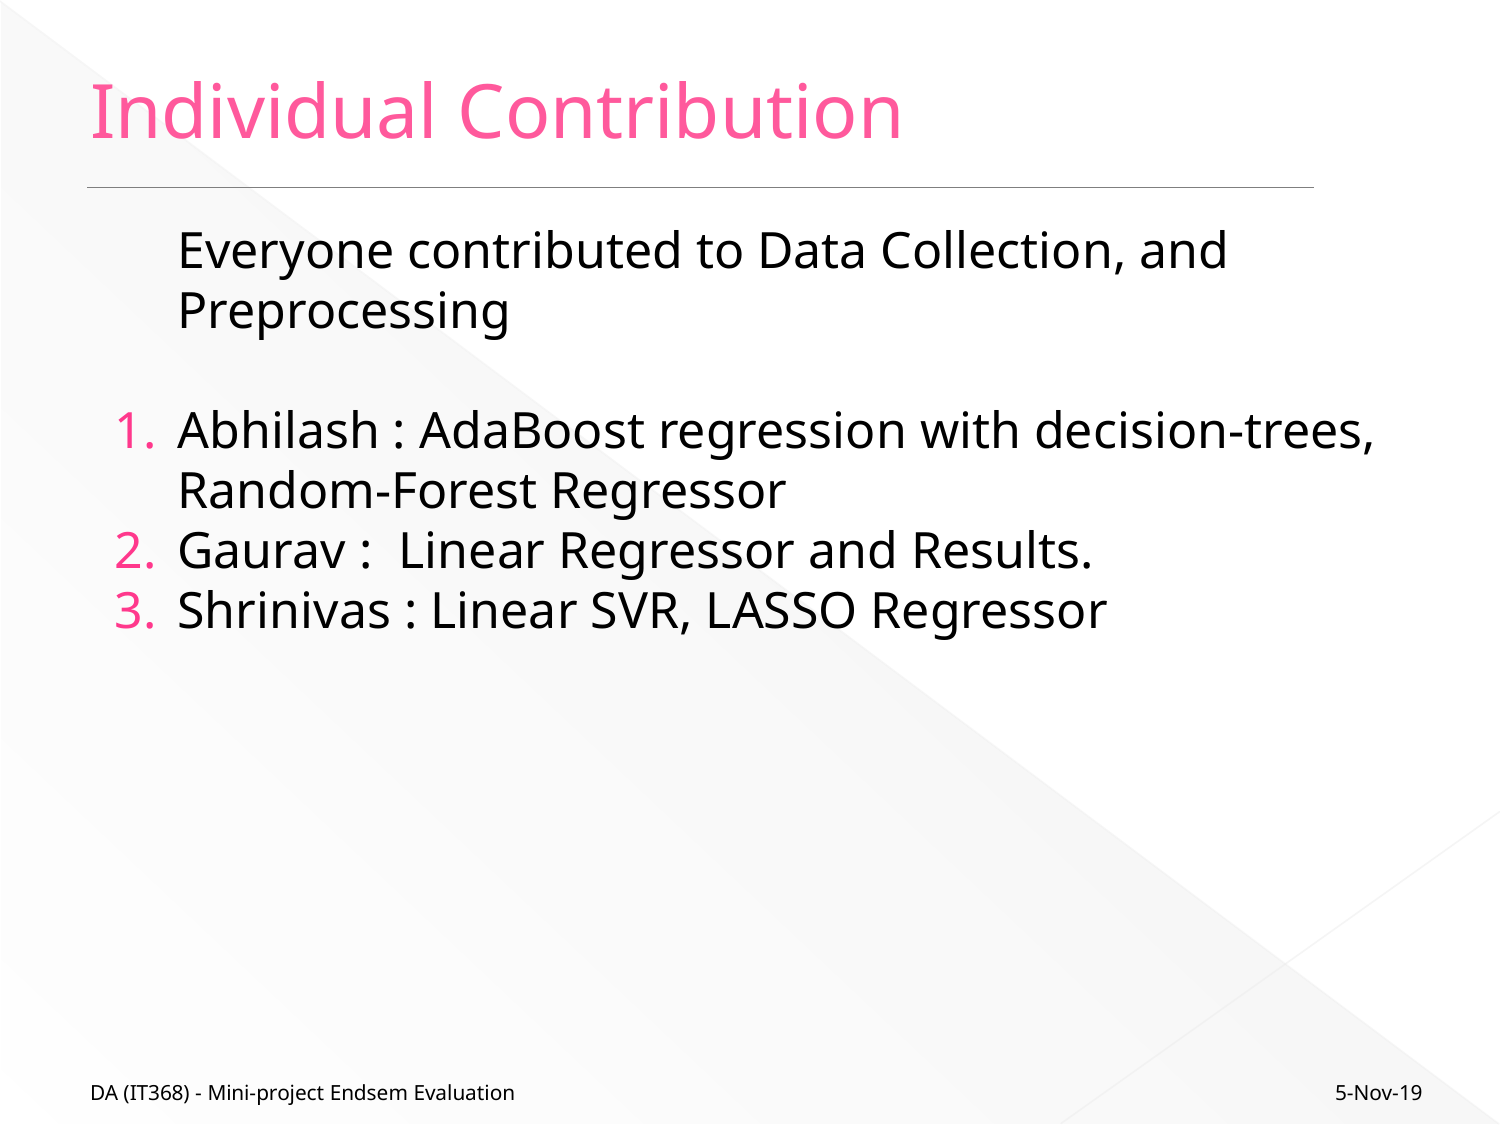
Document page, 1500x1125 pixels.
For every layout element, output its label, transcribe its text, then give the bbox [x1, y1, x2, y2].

slide_number 5-Nov-19 [1087, 1062, 1438, 1113]
list Everyone contributed to Data Collection, and Preprocessing Abhilash : AdaBoost regression with decision-trees, Random-Forest Regressor Gaurav : Linear Regressor and Results. Shrinivas : Linear SVR, LASSO Regressor [87, 210, 1438, 1011]
title Individual Contribution [75, 43, 1425, 188]
footer DA (IT368) - Mini-project Endsem Evaluation [75, 1063, 774, 1113]
